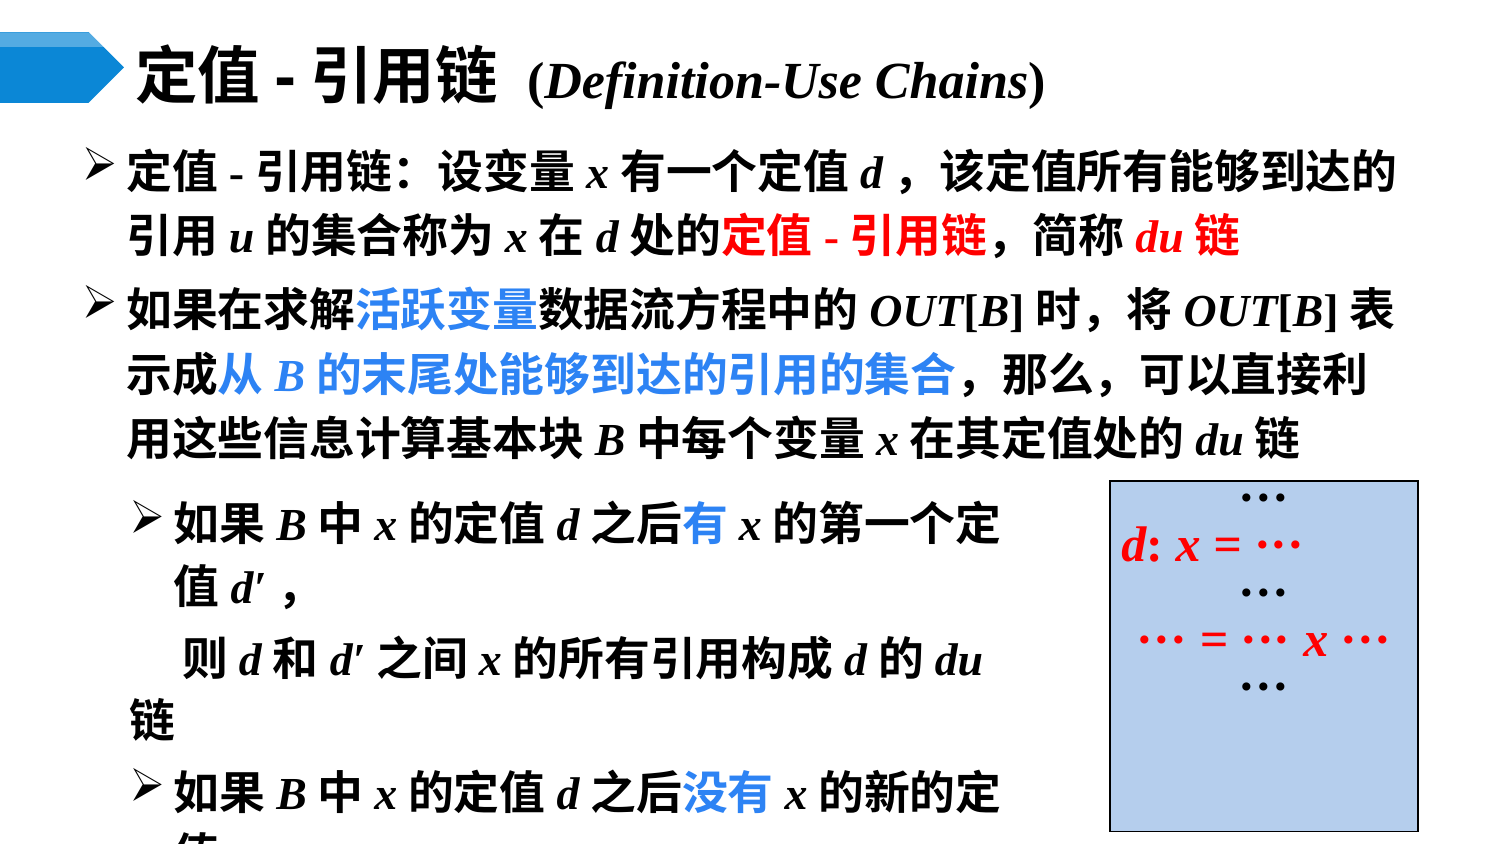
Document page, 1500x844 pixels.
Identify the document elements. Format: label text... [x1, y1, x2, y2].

text_box 如果B中x的定值d之后有x的第一个定值d′， 则d和d′之间x的所有引用构成d的du链 如果B中x的定值d之后没有x的新的定值， 则B中d之后x的所有引用以及OUT[B]中x的 所有引用构成d的du链 [64, 480, 1046, 844]
list 定值-引用链：设变量x有一个定值d，该定值所有能够到达的引用u的集合称为x在d处的定值-引用链，简称du链 如果在求解活跃变量数据流方程中的OUT[B]时，将OUT[B]表示成从B的末尾处能够到达的引用的集合，那么，可以直接利用这些信息计算基本块B中每个变量x在其定值处的du链 [70, 127, 1418, 657]
text_box ··· d: x = ··· ··· ··· = ··· x ··· ··· [1110, 481, 1418, 832]
title 定值-引用链 (Definition-Use Chains) [123, 43, 1425, 103]
